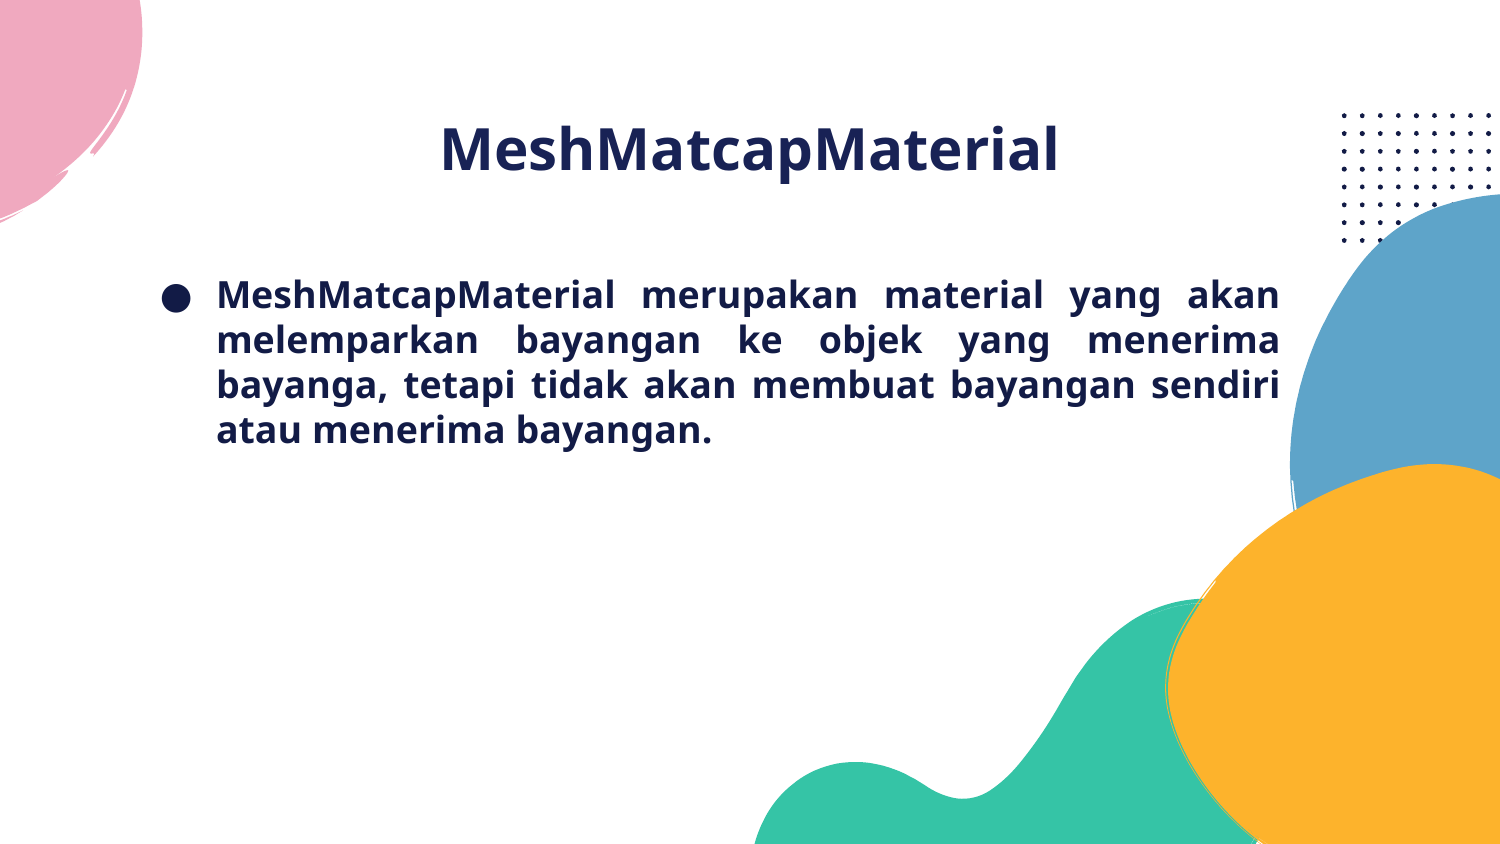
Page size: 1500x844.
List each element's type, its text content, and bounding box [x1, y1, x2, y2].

title MeshMatcapMaterial [51, 96, 1449, 191]
list MeshMatcapMaterial merupakan material yang akan melemparkan bayangan ke objek yang menerima bayanga, tetapi tidak akan membuat bayangan sendiri atau menerima bayangan. [126, 256, 1297, 487]
